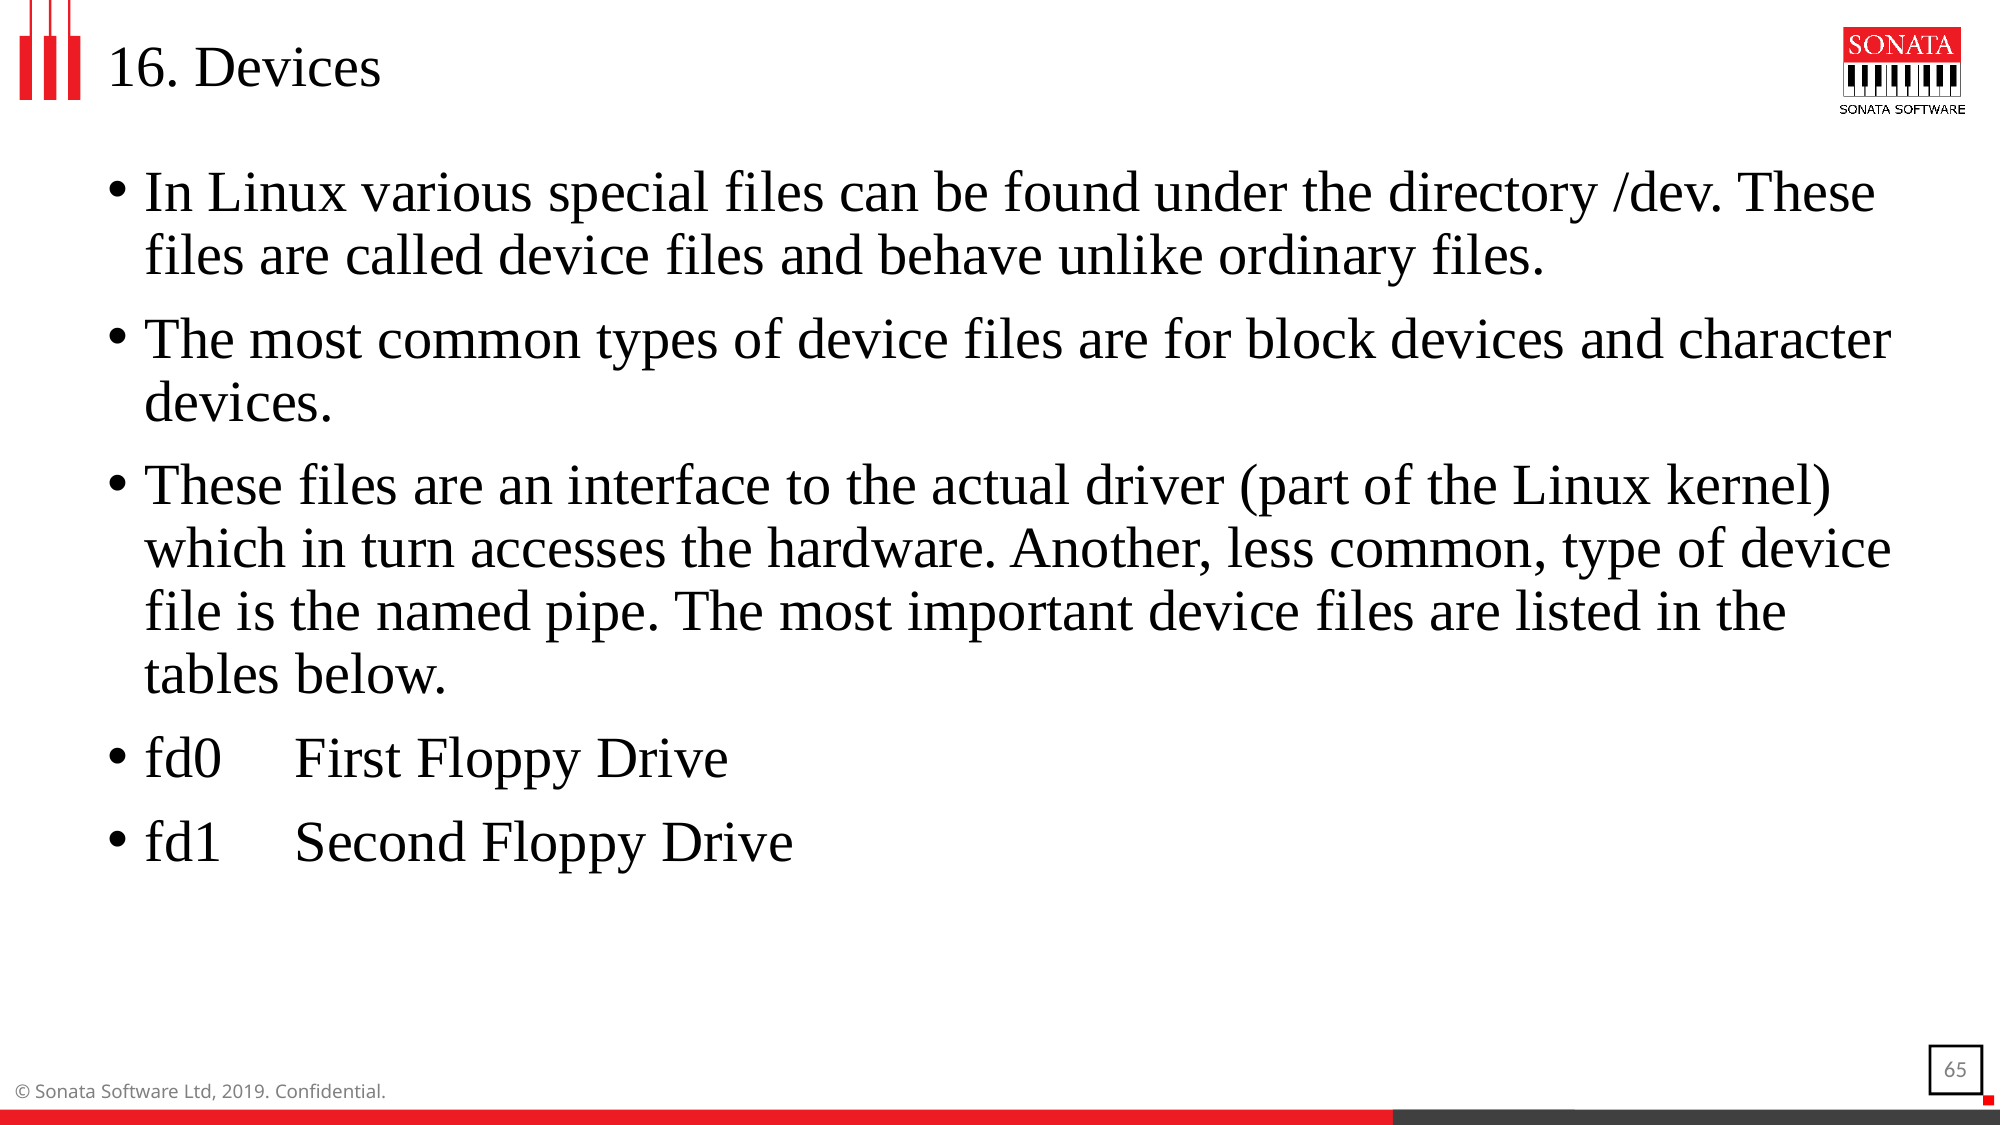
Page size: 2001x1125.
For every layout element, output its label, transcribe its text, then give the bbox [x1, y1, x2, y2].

picture [1826, 15, 1974, 125]
list In Linux various special files can be found under the directory /dev. These files are called device files and behave unlike ordinary files. The most common types of device files are for block devices and character devices. These files are an interface to the actual driver (part of the Linux kernel) which in turn accesses the hardware. Another, less common, type of device file is the named pipe. The most important device files are listed in the tables below. fd0 First Floppy Drive fd1 Second Floppy Drive [92, 153, 1932, 1029]
title 16. Devices [92, 28, 1818, 108]
